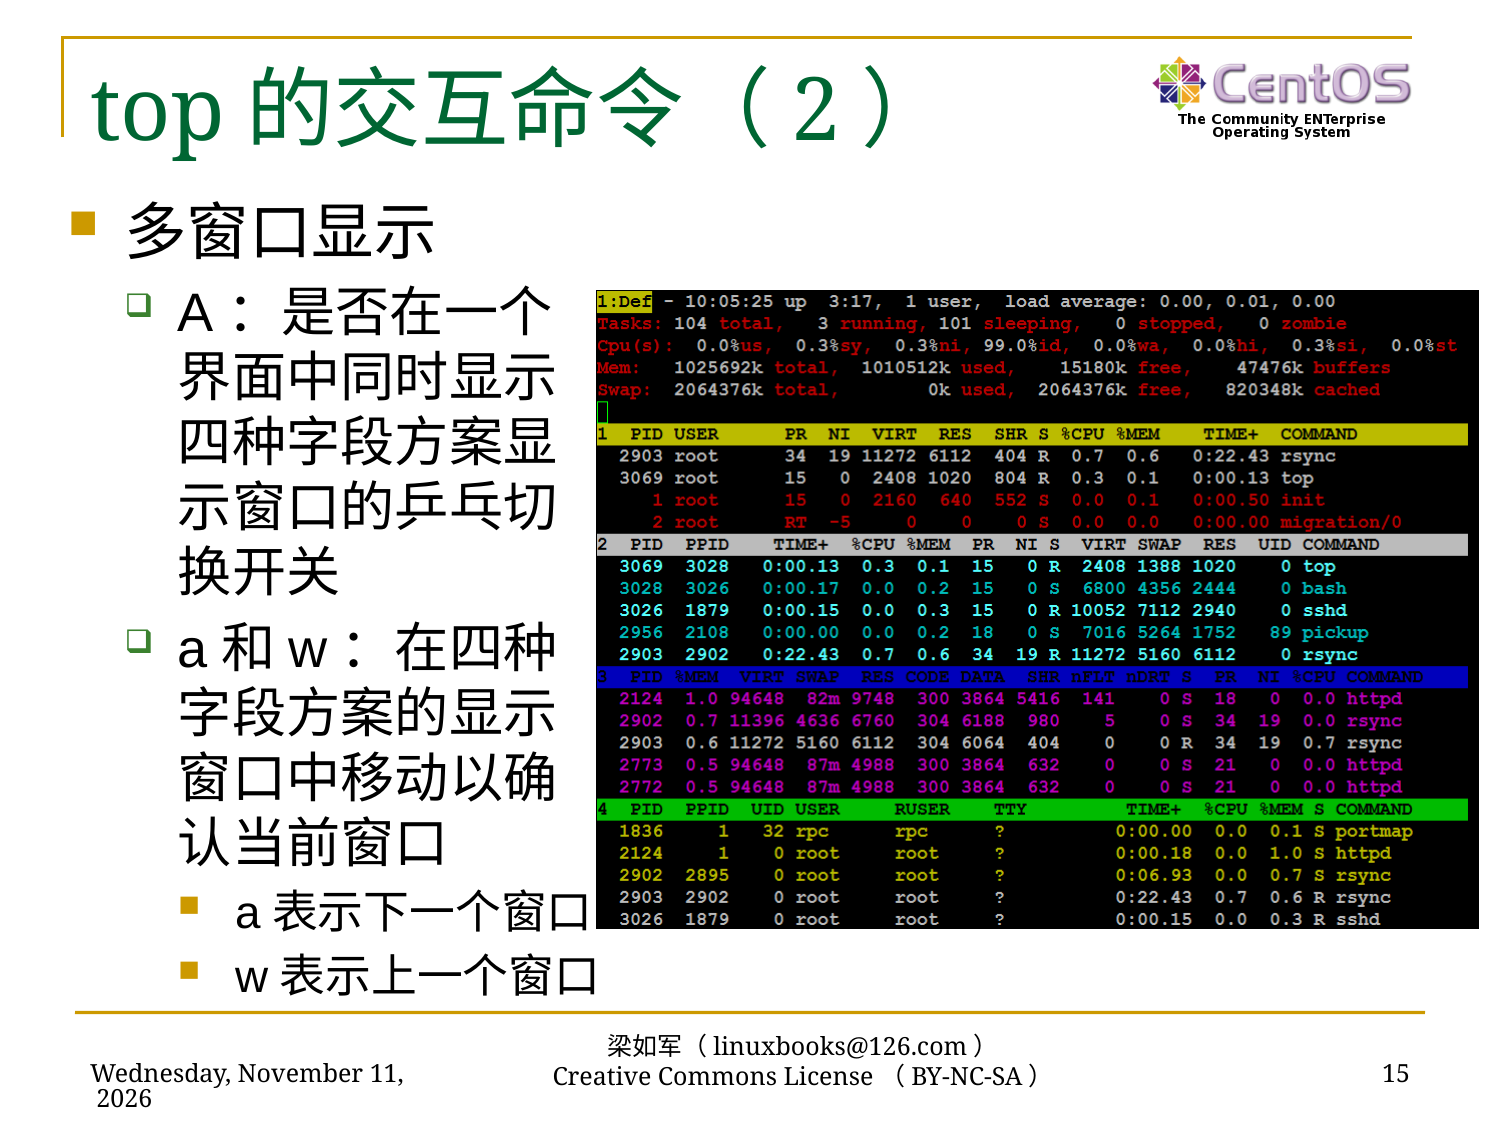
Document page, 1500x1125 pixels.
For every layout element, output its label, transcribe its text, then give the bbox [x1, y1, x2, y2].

slide_number 15 [1074, 1023, 1426, 1100]
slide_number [74, 1023, 426, 1100]
picture [596, 290, 1479, 929]
list 多窗口显示 A：是否在一个界面中同时显示四种字段方案显示窗口的乒乓切换开关 a和w：在四种字段方案的显示窗口中移动以确认当前窗口 a表示下一个窗口 w表示上一个窗口 [52, 184, 621, 1012]
footer 梁如军（linuxbooks@126.com） Creative Commons License（BY-NC-SA） [359, 1022, 1247, 1099]
title top的交互命令（2） [74, 45, 1426, 233]
